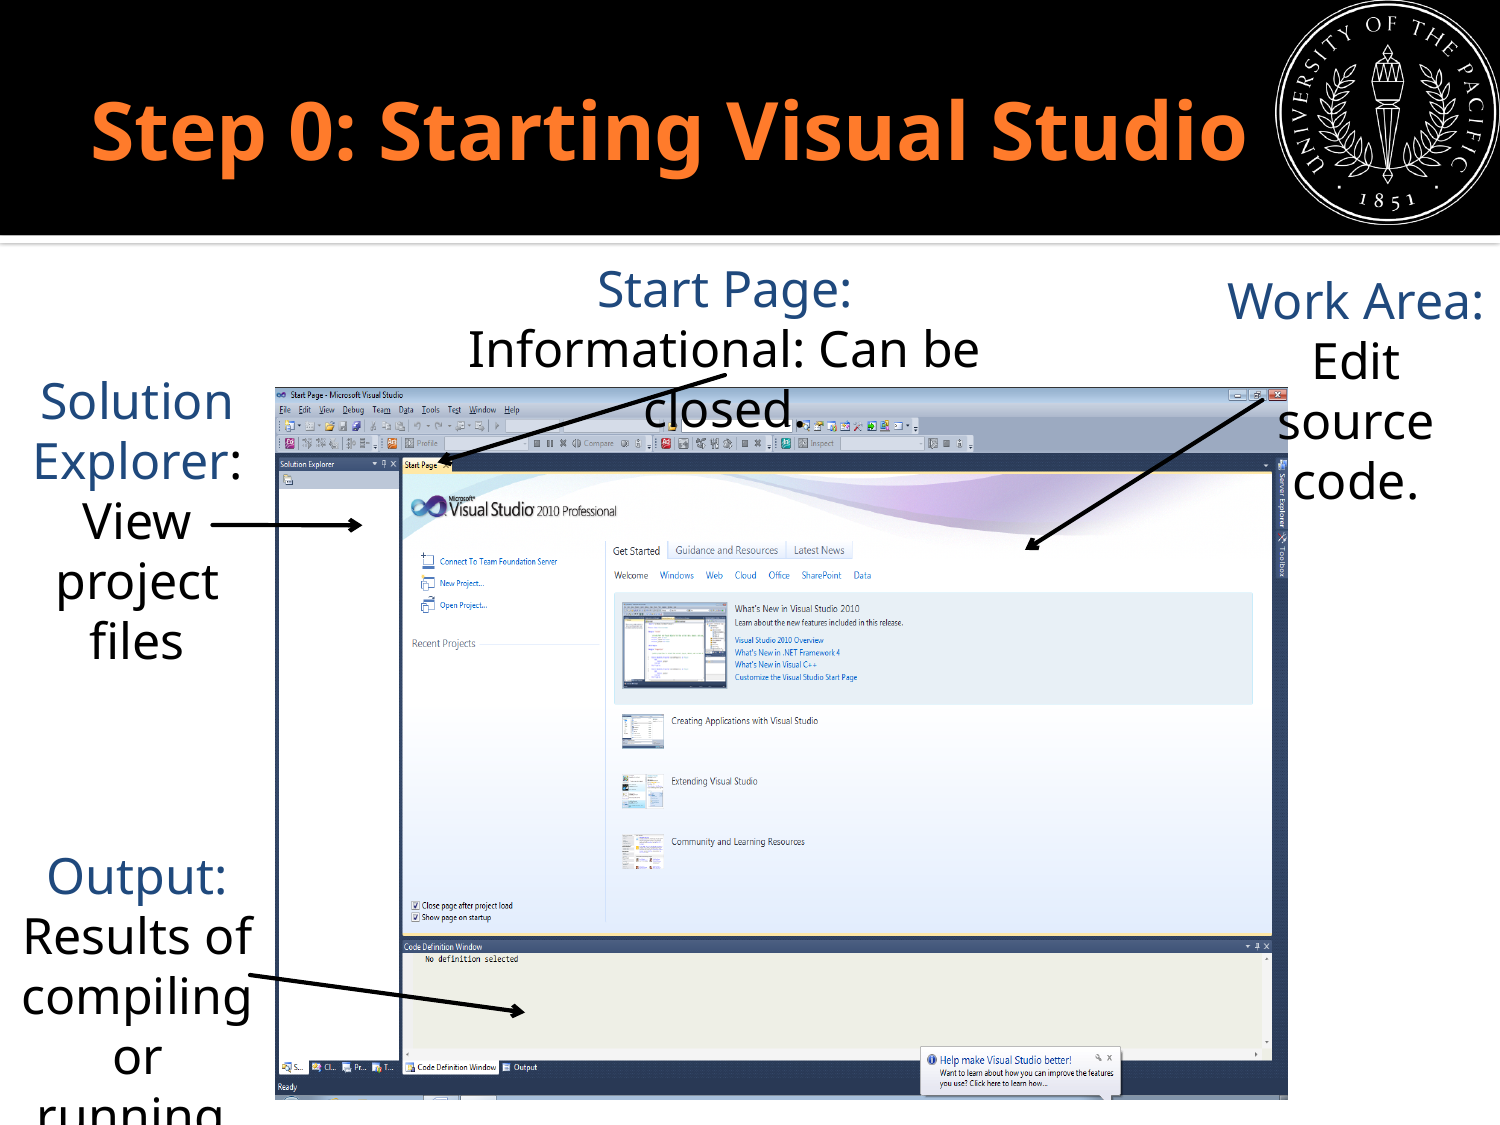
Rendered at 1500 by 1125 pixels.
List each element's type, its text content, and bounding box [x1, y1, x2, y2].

text_box Start Page: Informational: Can be closed. [399, 249, 1050, 385]
text_box Work Area: Edit source code. [1212, 262, 1500, 518]
text_box Solution Explorer: View project files [0, 362, 275, 678]
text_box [1024, 399, 1263, 550]
title Step 0: Starting Visual Studio [75, 25, 1263, 231]
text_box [437, 374, 725, 463]
text_box Output: Results of compiling or running. [0, 837, 275, 1125]
picture [274, 387, 1288, 1100]
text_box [249, 974, 525, 1013]
picture [1275, 0, 1500, 225]
